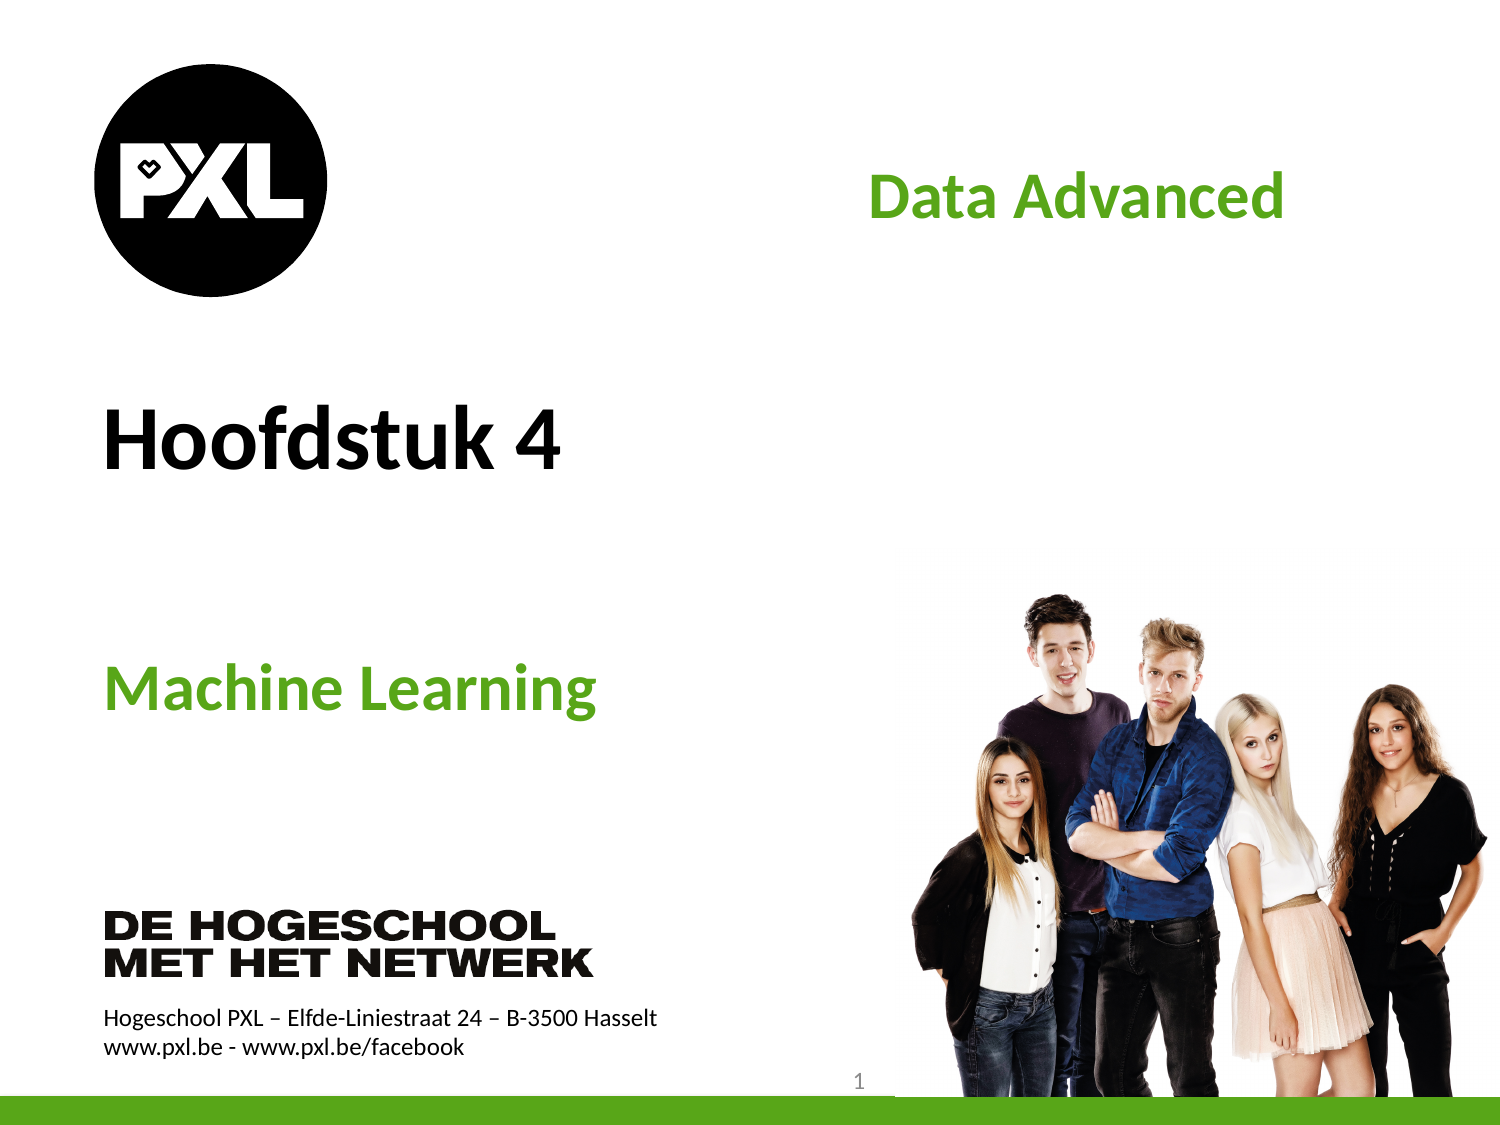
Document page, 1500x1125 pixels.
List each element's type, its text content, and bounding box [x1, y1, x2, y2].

subtitle Machine Learning [88, 635, 878, 823]
picture [895, 548, 1500, 1097]
title Hoofdstuk 4 [87, 312, 1363, 554]
picture [105, 909, 594, 977]
slide_number 1 [530, 1049, 881, 1110]
